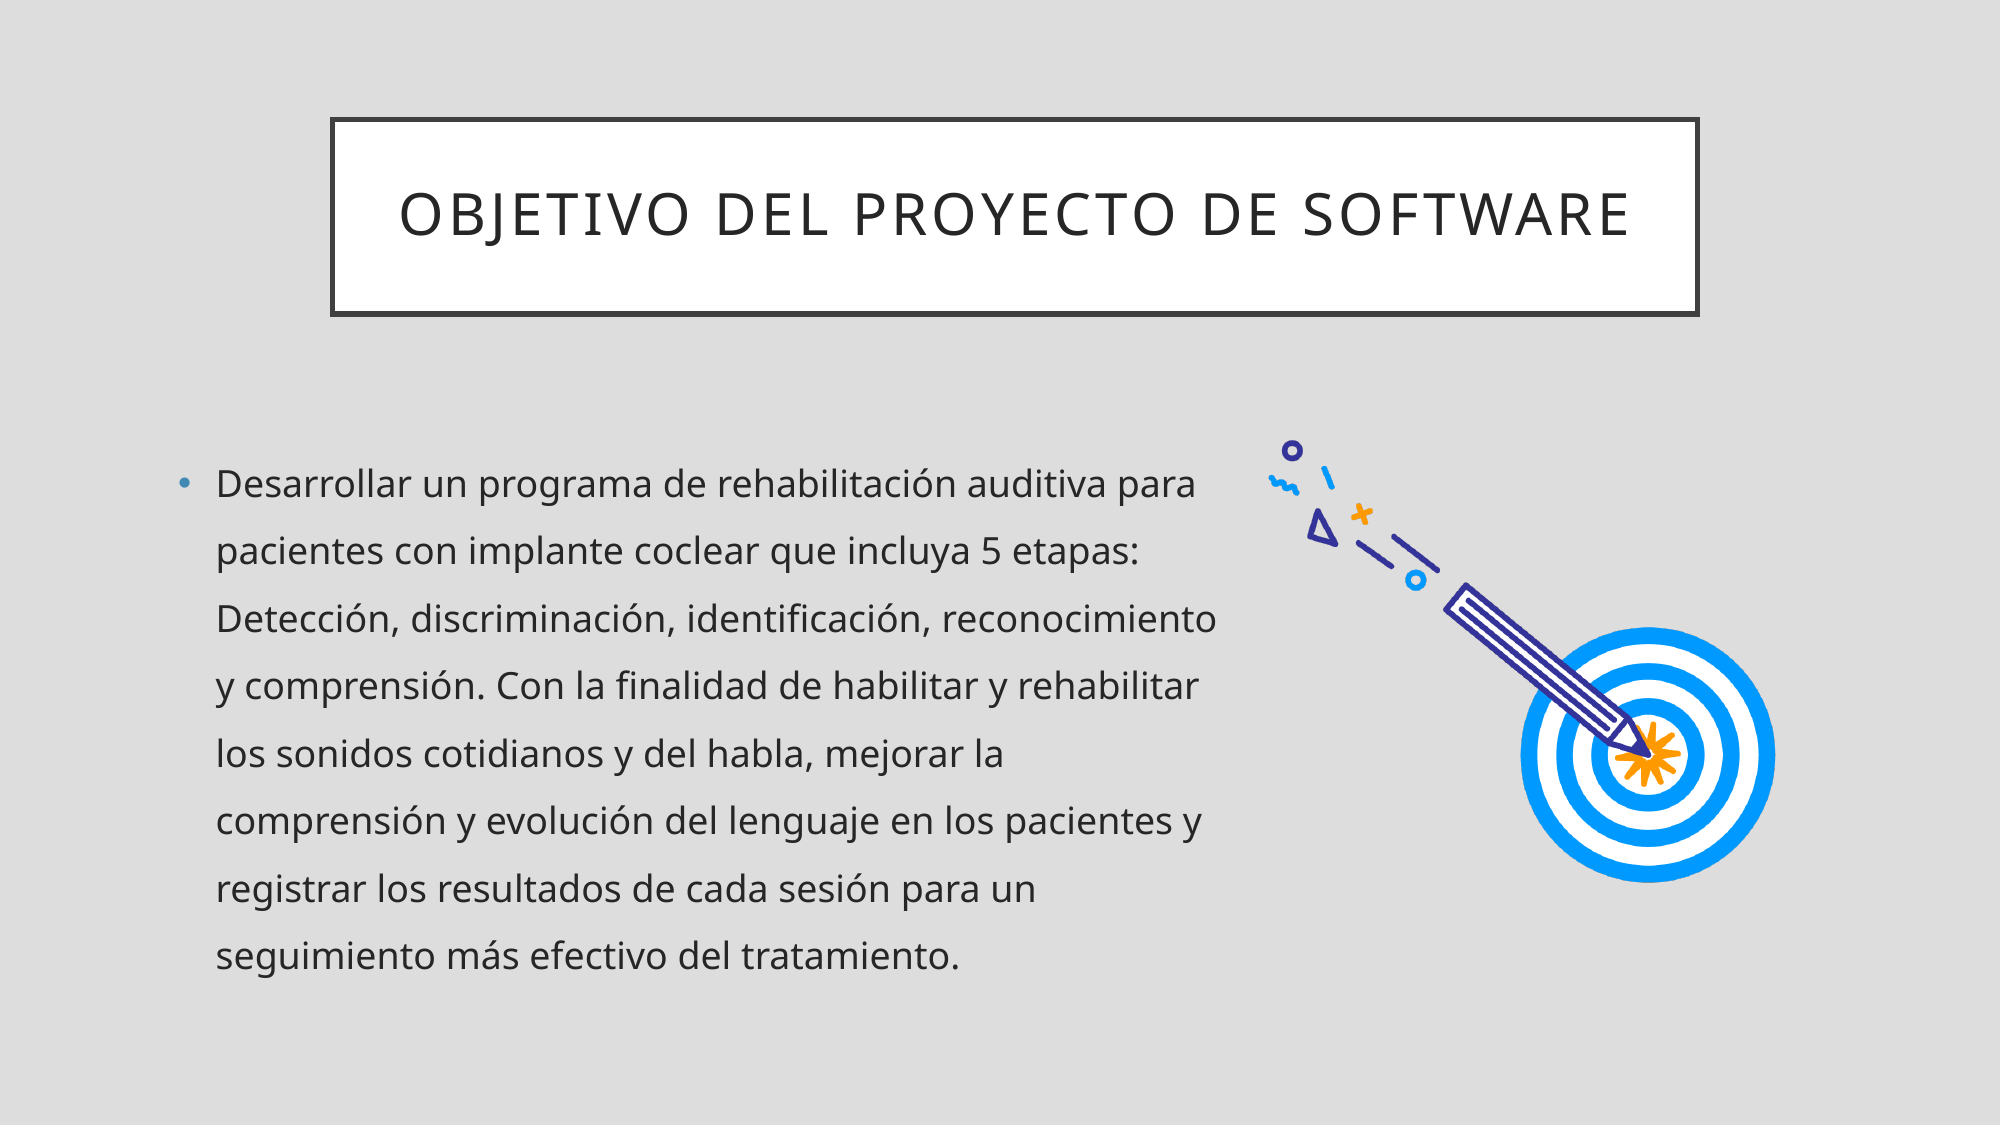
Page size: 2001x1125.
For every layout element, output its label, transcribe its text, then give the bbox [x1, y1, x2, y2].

list Desarrollar un programa de rehabilitación auditiva para pacientes con implante coclear que incluya 5 etapas: Detección, discriminación, identificación, reconocimiento y comprensión. Con la finalidad de habilitar y rehabilitar los sonidos cotidianos y del habla, mejorar la comprensión y evolución del lenguaje en los pacientes y registrar los resultados de cada sesión para un seguimiento más efectivo del tratamiento. [163, 429, 1247, 1071]
title Objetivo del proyecto de software [330, 117, 1700, 317]
picture [1158, 429, 1982, 909]
